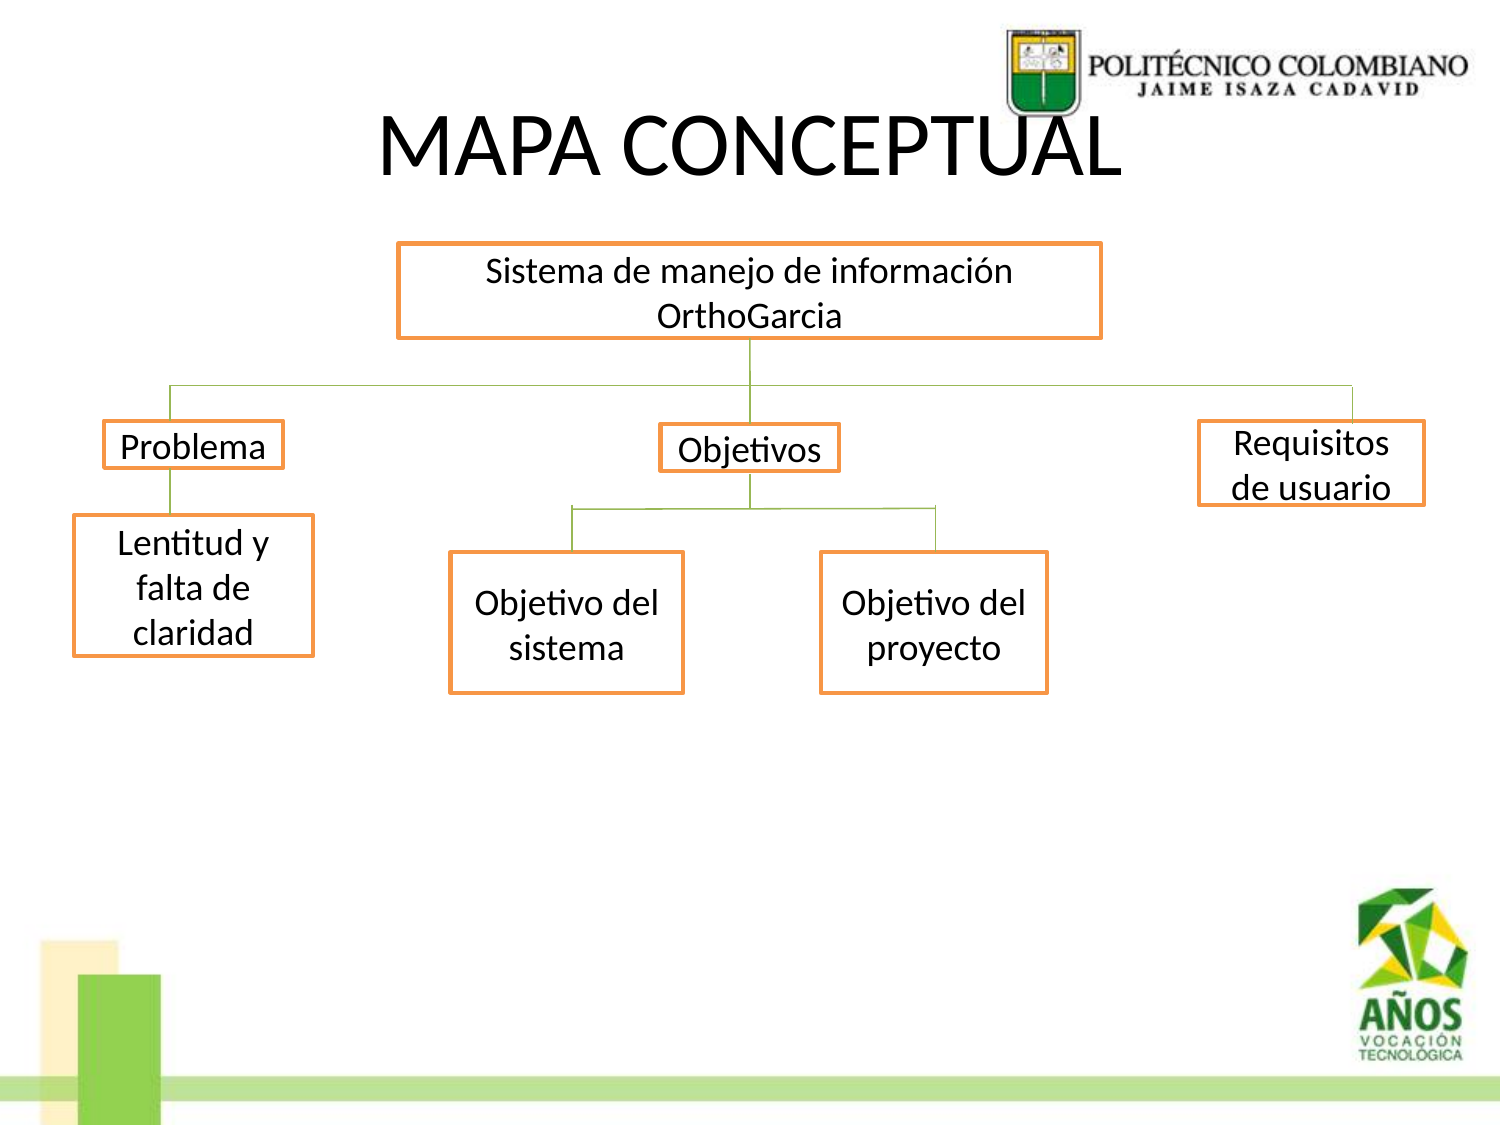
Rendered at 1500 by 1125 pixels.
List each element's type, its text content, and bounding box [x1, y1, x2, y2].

picture [0, 0, 1500, 1125]
text_box Requisitos de usuario [1197, 419, 1426, 507]
title MAPA CONCEPTUAL [75, 45, 1425, 233]
text_box Objetivo del proyecto [819, 550, 1049, 695]
text_box Sistema de manejo de información OrthoGarcia [396, 241, 1103, 340]
text_box Objetivos [658, 422, 841, 473]
text_box Objetivo del sistema [448, 550, 685, 695]
text_box Lentitud y falta de claridad [72, 513, 315, 658]
text_box Problema [102, 419, 285, 470]
